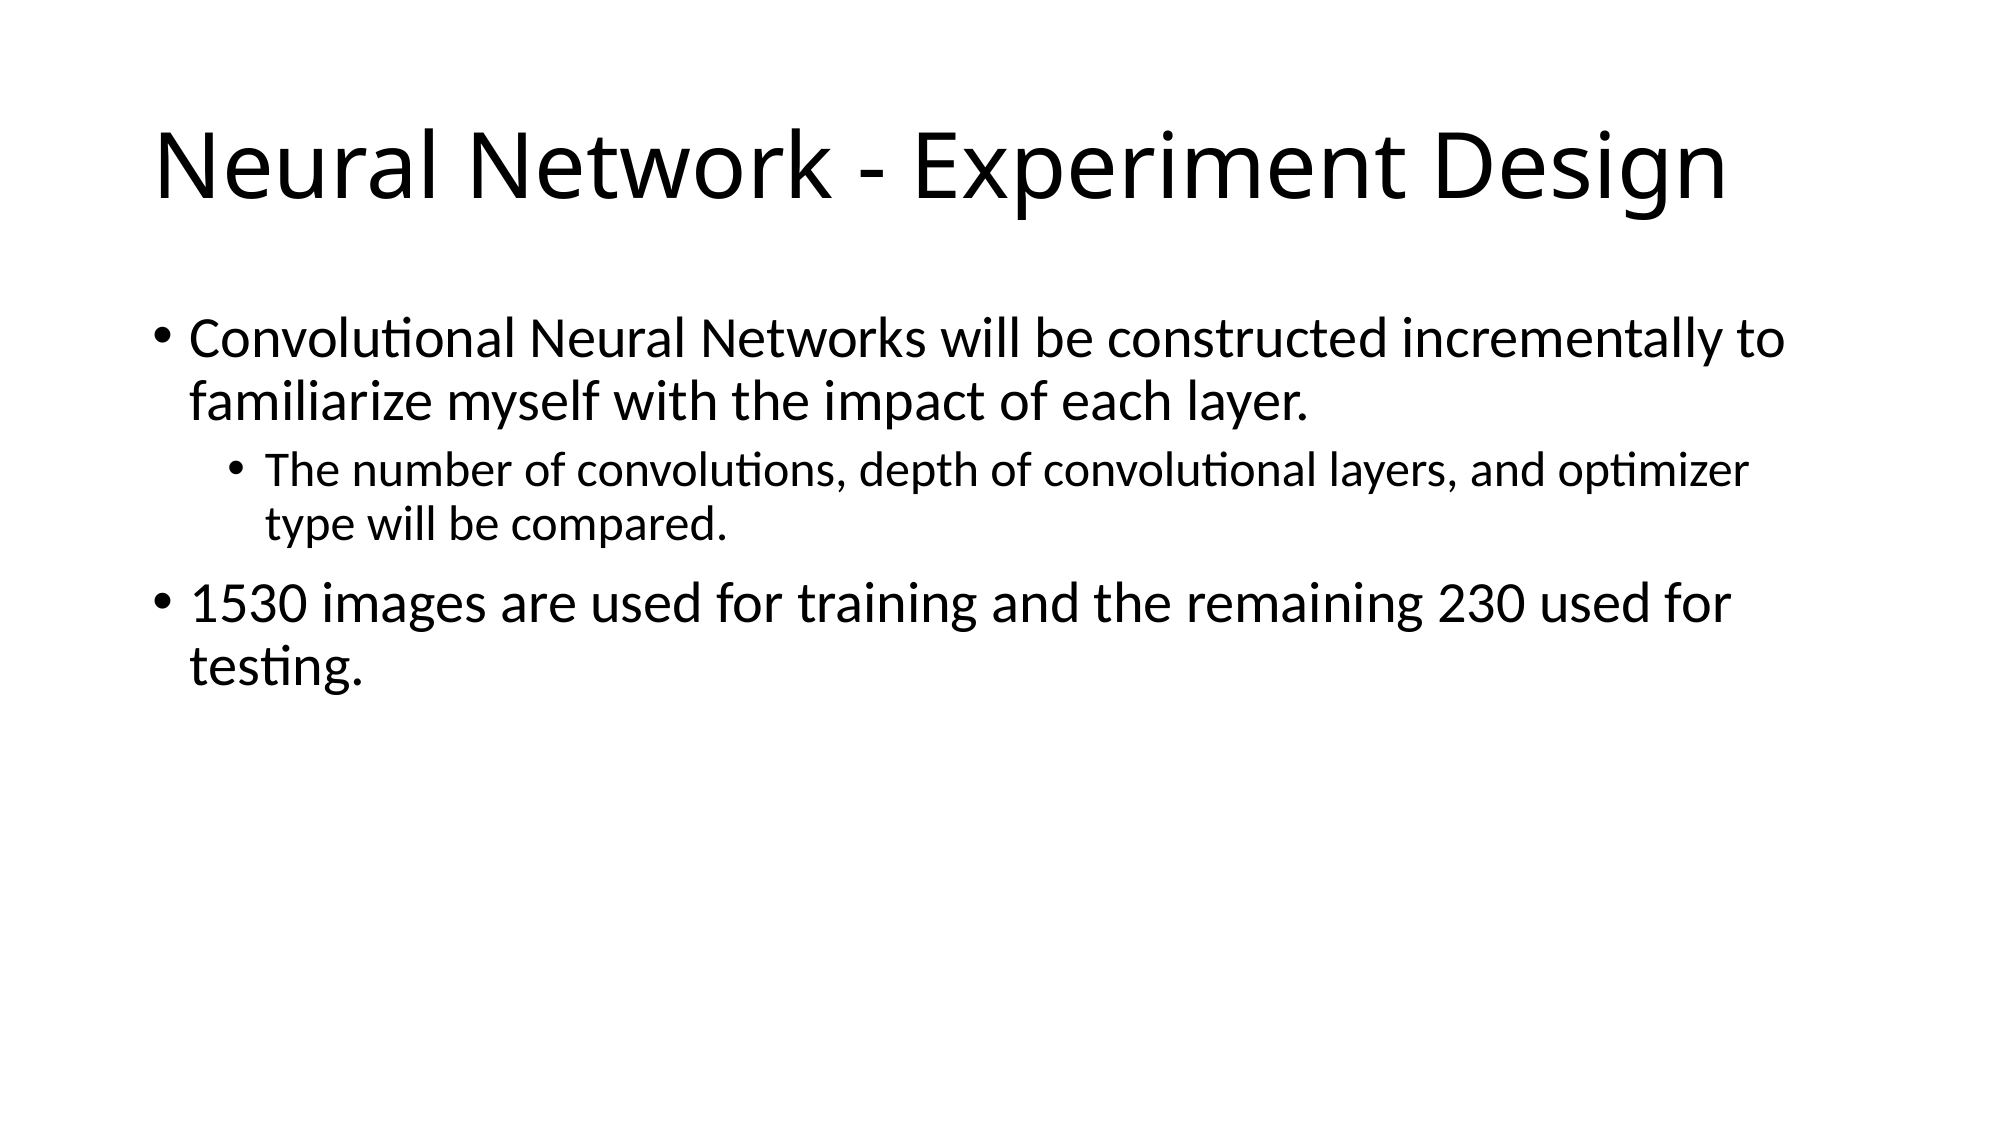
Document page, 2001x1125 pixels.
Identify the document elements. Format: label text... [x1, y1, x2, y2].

list Convolutional Neural Networks will be constructed incrementally to familiarize myself with the impact of each layer. The number of convolutions, depth of convolutional layers, and optimizer type will be compared. 1530 images are used for training and the remaining 230 used for testing. [137, 299, 1863, 1014]
title Neural Network - Experiment Design [137, 59, 1863, 278]
